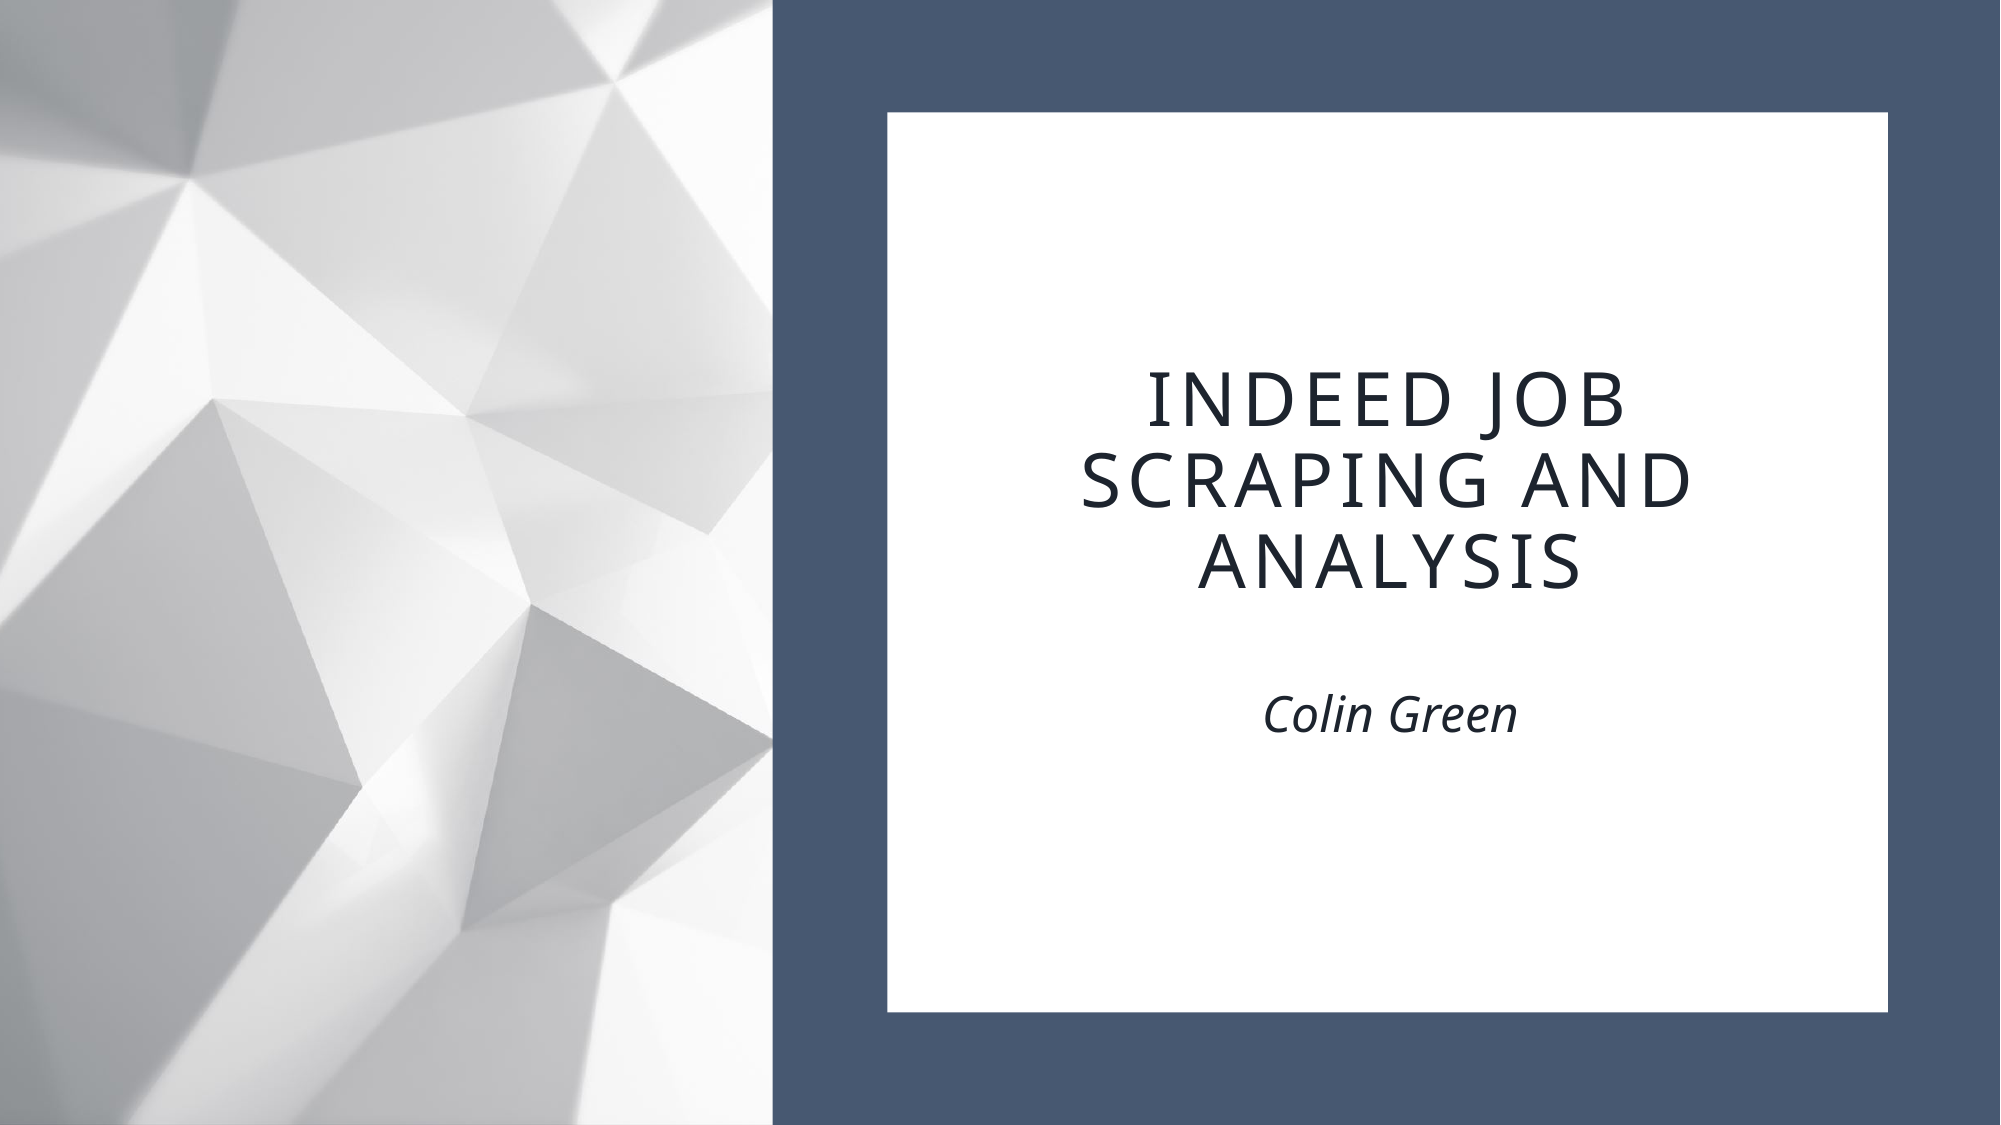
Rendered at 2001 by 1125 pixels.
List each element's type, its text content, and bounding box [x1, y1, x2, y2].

subtitle Colin Green [999, 675, 1782, 900]
title Indeed job scraping and analysis [999, 224, 1782, 613]
text_box [886, 111, 1889, 1013]
picture [0, 0, 782, 1125]
text_box [782, 0, 2000, 1125]
